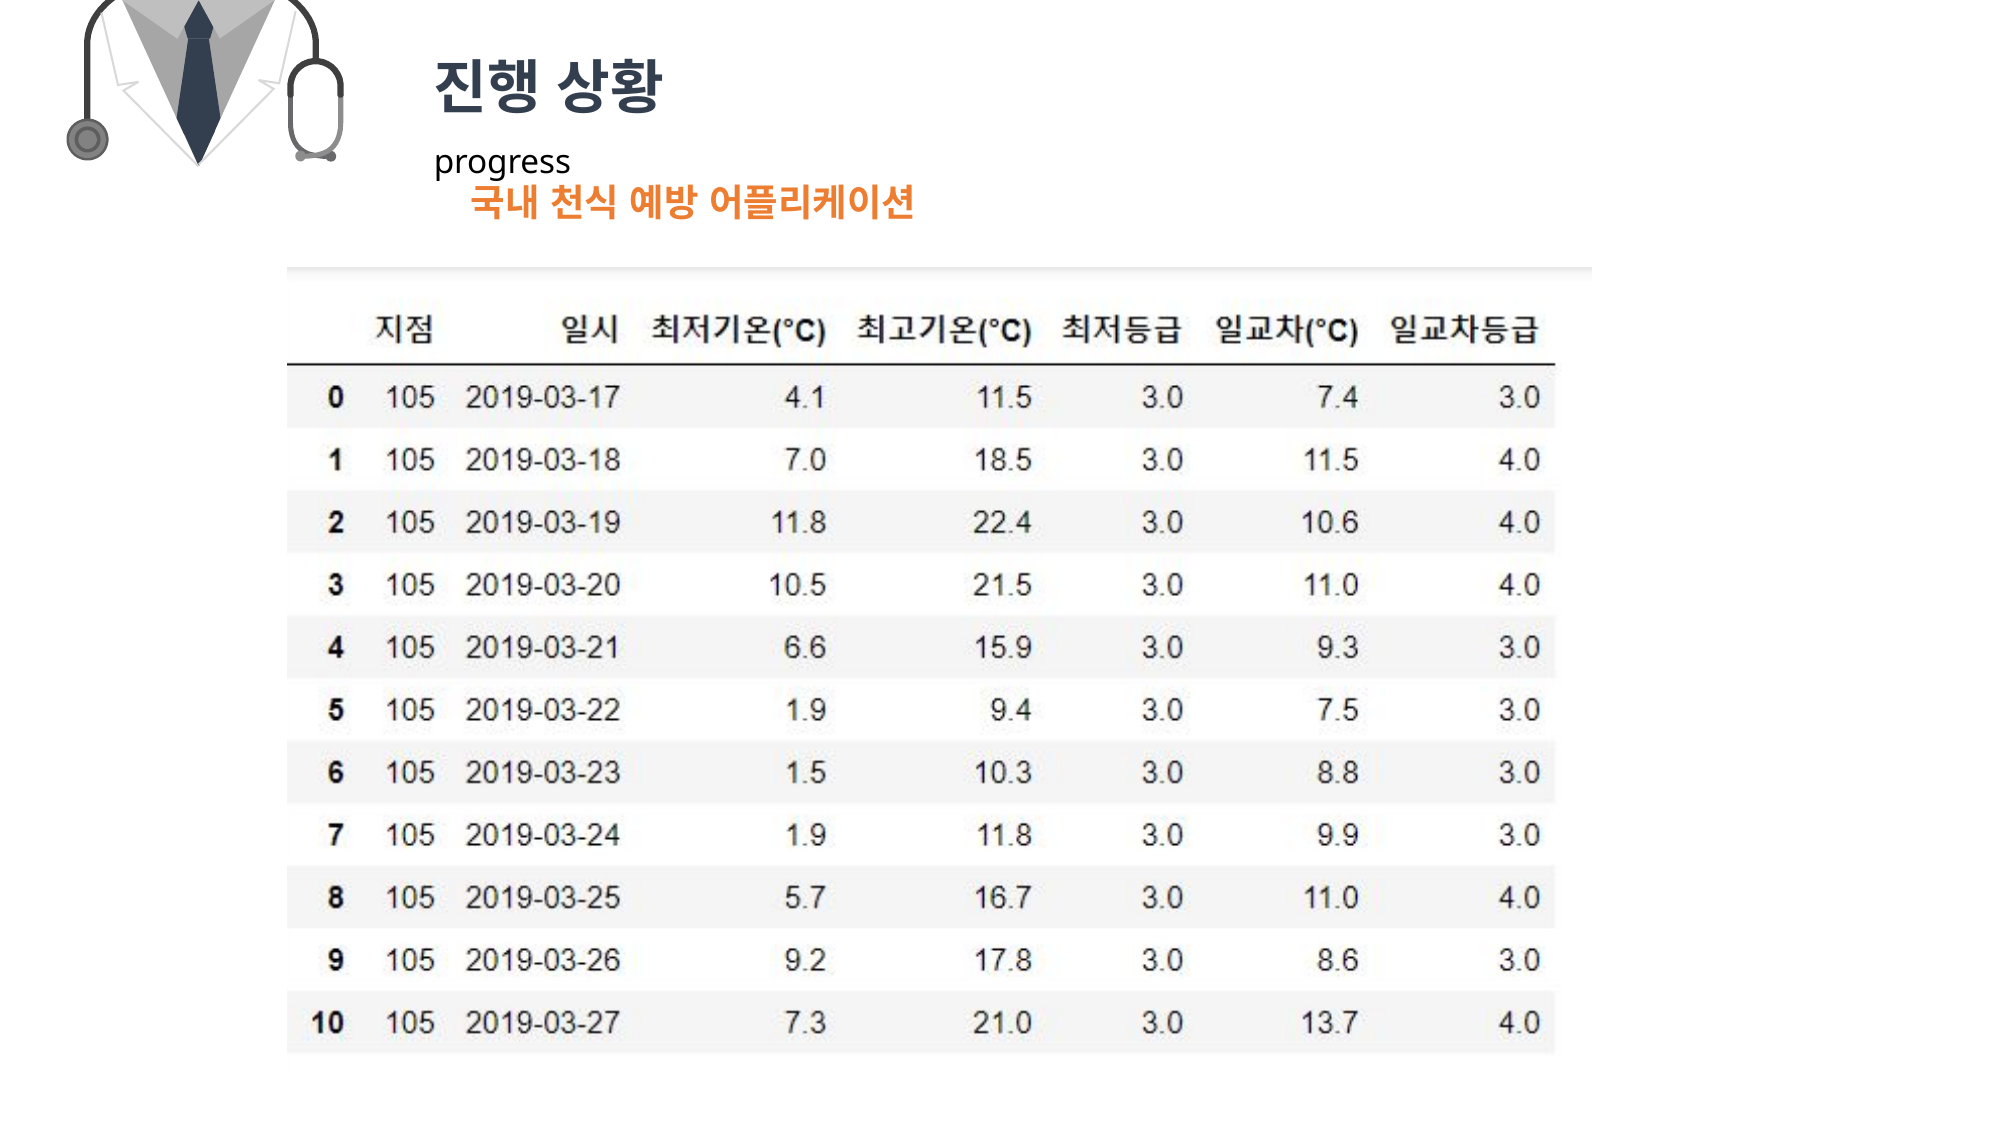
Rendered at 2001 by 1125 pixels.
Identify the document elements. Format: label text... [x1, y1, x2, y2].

text_box 국내 천식 예방 어플리케이션 [456, 171, 932, 231]
text_box 진행 상황 progress [419, 7, 1424, 188]
picture [287, 267, 1592, 1072]
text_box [66, 0, 344, 167]
